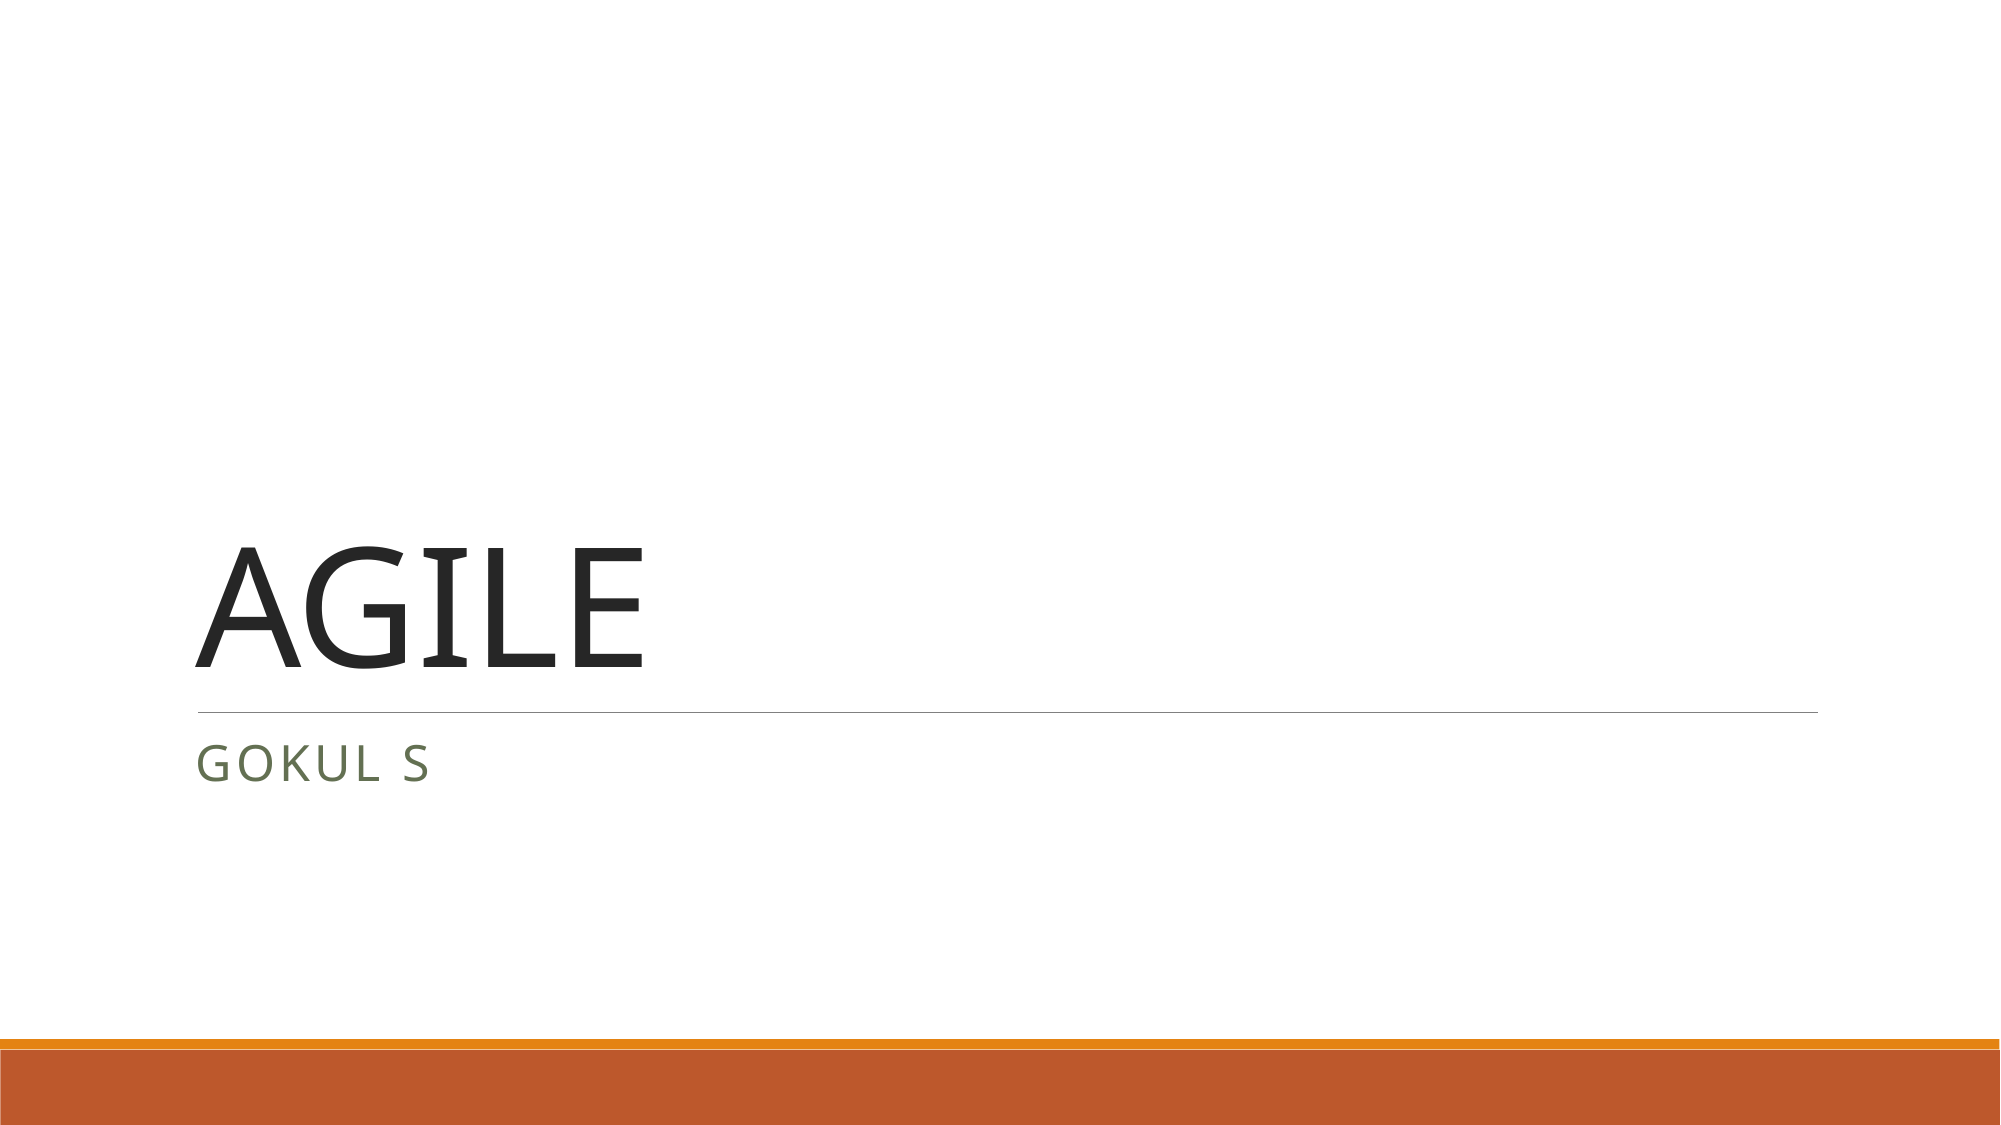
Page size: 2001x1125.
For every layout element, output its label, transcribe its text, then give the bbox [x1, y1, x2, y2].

title AGILE [180, 124, 1830, 710]
subtitle GOKUL S [180, 730, 1831, 919]
